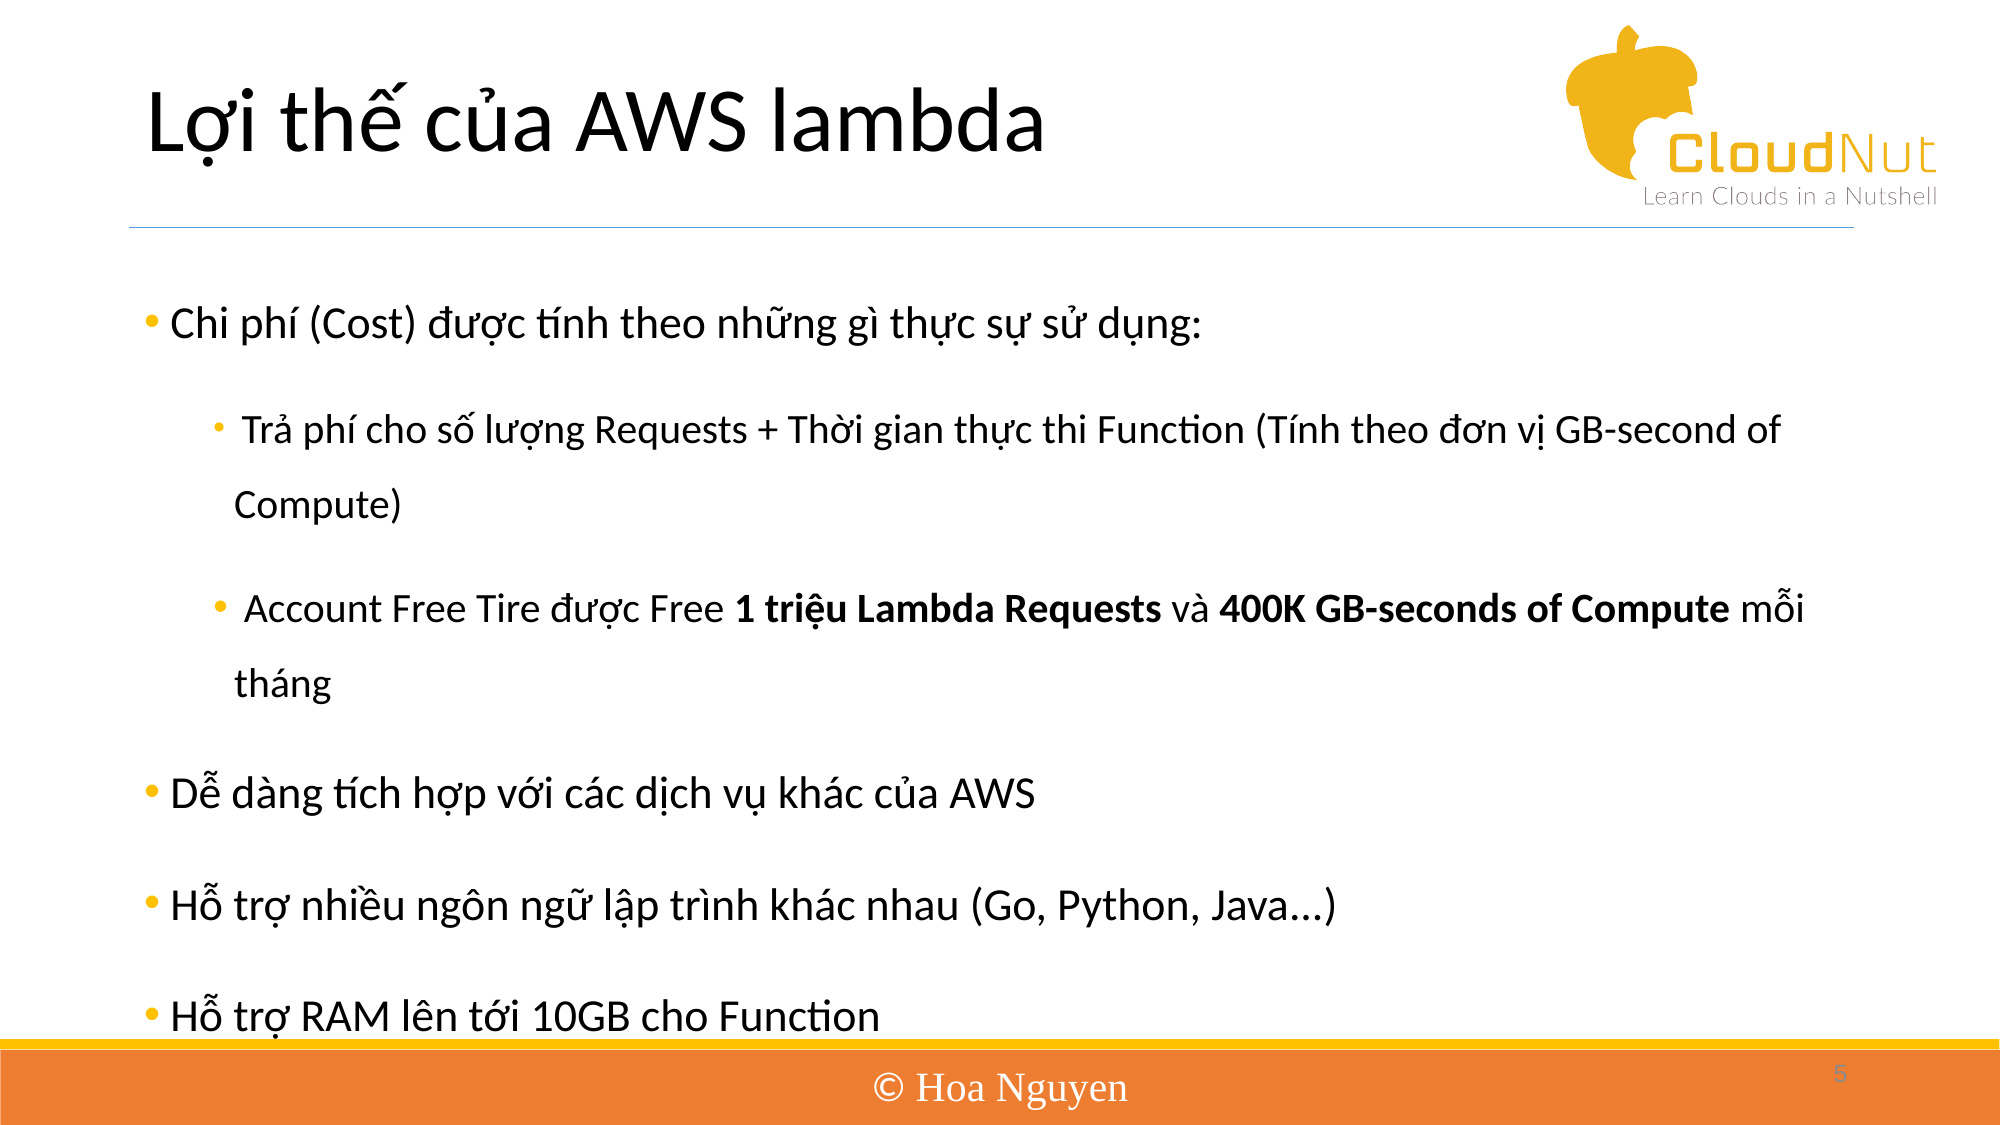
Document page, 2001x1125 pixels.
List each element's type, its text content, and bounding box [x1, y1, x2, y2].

title Lợi thế của AWS lambda [131, 28, 1510, 215]
footer © Hoa Nguyen [662, 1054, 1338, 1115]
list Chi phí (Cost) được tính theo những gì thực sự sử dụng: Trả phí cho số lượng Requests + Thời gian thực thi Function (Tính theo đơn vị GB-second of Compute) Account Free Tire được Free 1 triệu Lambda Requests và 400K GB-seconds of Compute mỗi tháng Dễ dàng tích hợp với các dịch vụ khác của AWS Hỗ trợ nhiều ngôn ngữ lập trình khác nhau (Go, Python, Java...) Hỗ trợ RAM lên tới 10GB cho Function [129, 257, 1855, 972]
slide_number 5 [1412, 1042, 1863, 1103]
picture [1510, 3, 2000, 228]
